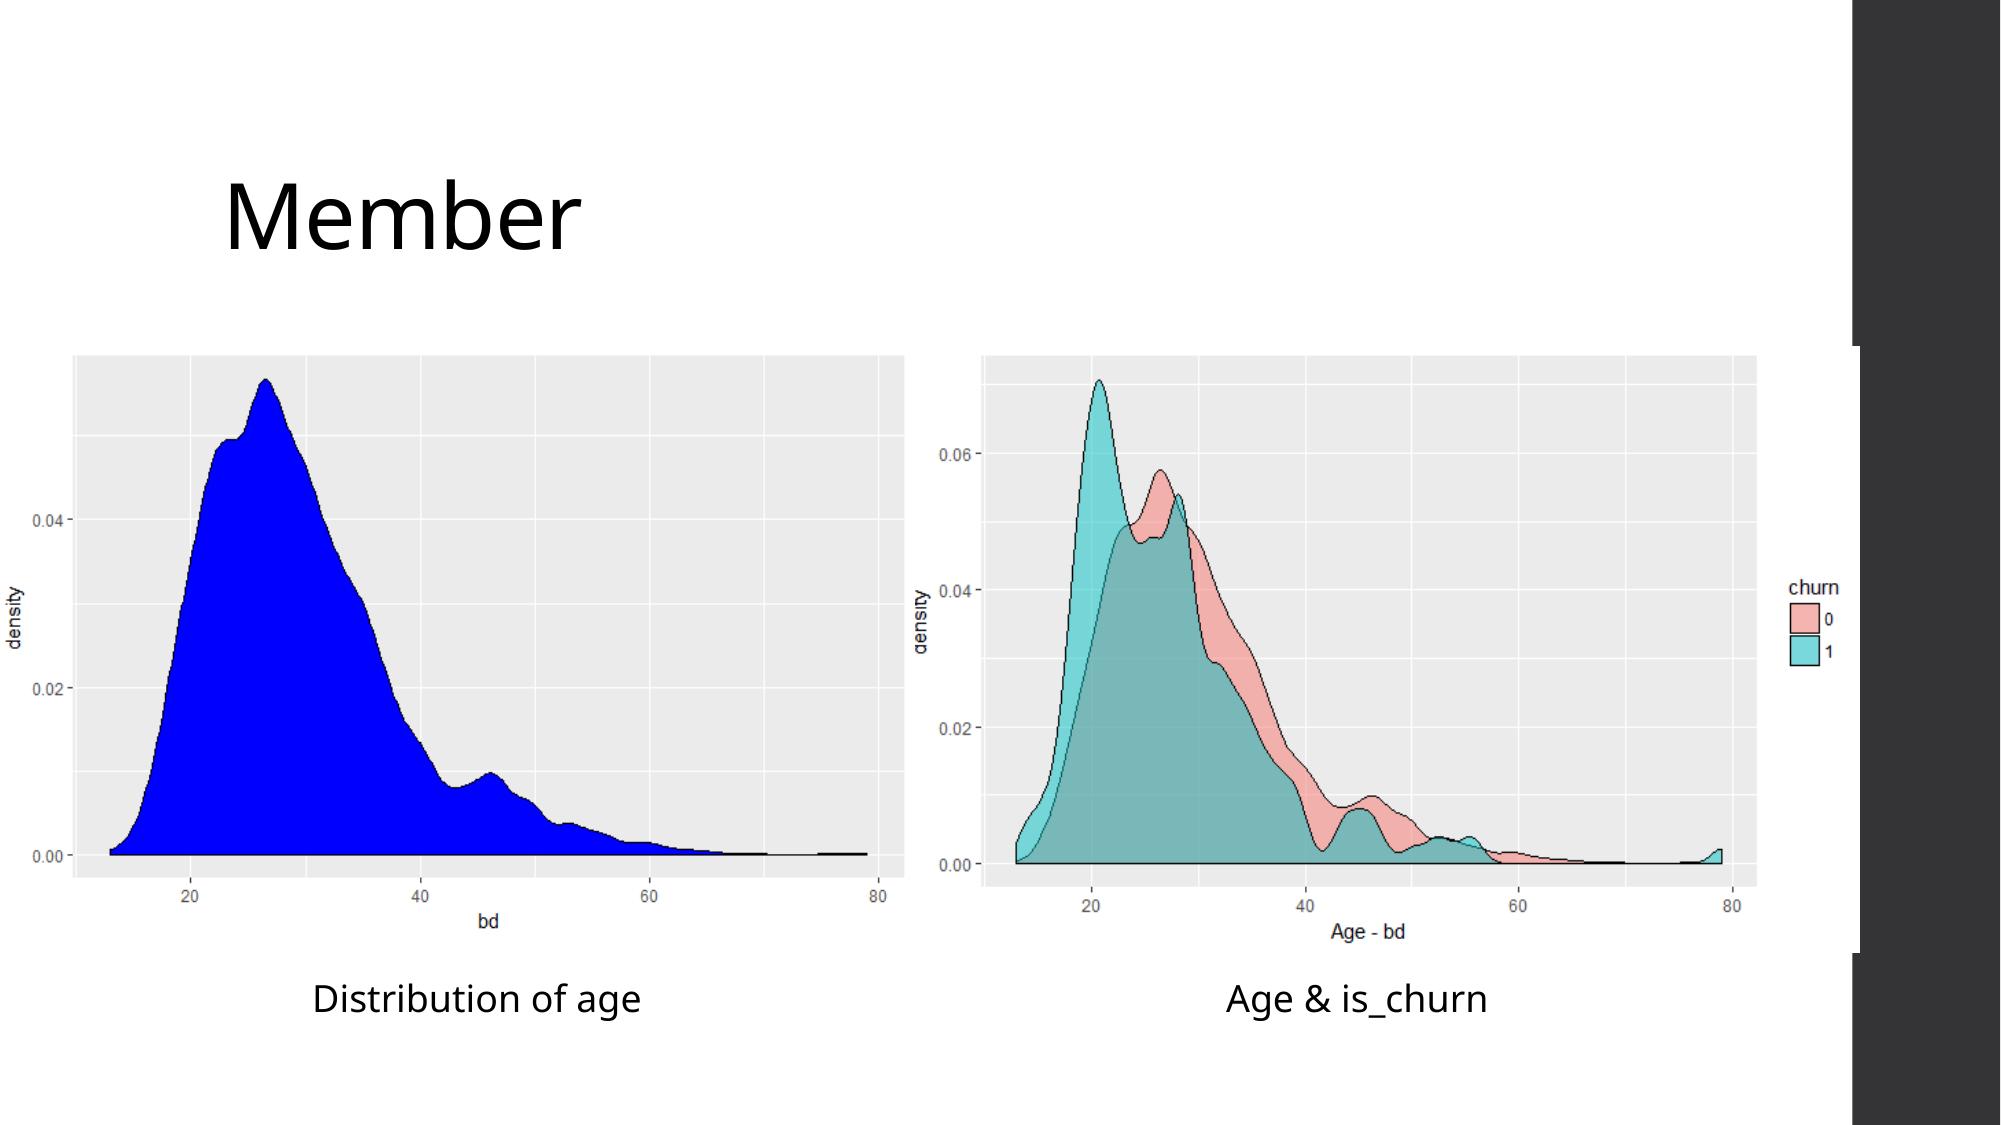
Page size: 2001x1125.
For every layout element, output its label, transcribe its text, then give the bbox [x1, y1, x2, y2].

text_box Distribution of age [297, 967, 657, 1027]
picture [0, 346, 1860, 953]
text_box Age & is_churn [1211, 967, 1505, 1027]
title Member [206, 60, 1797, 278]
